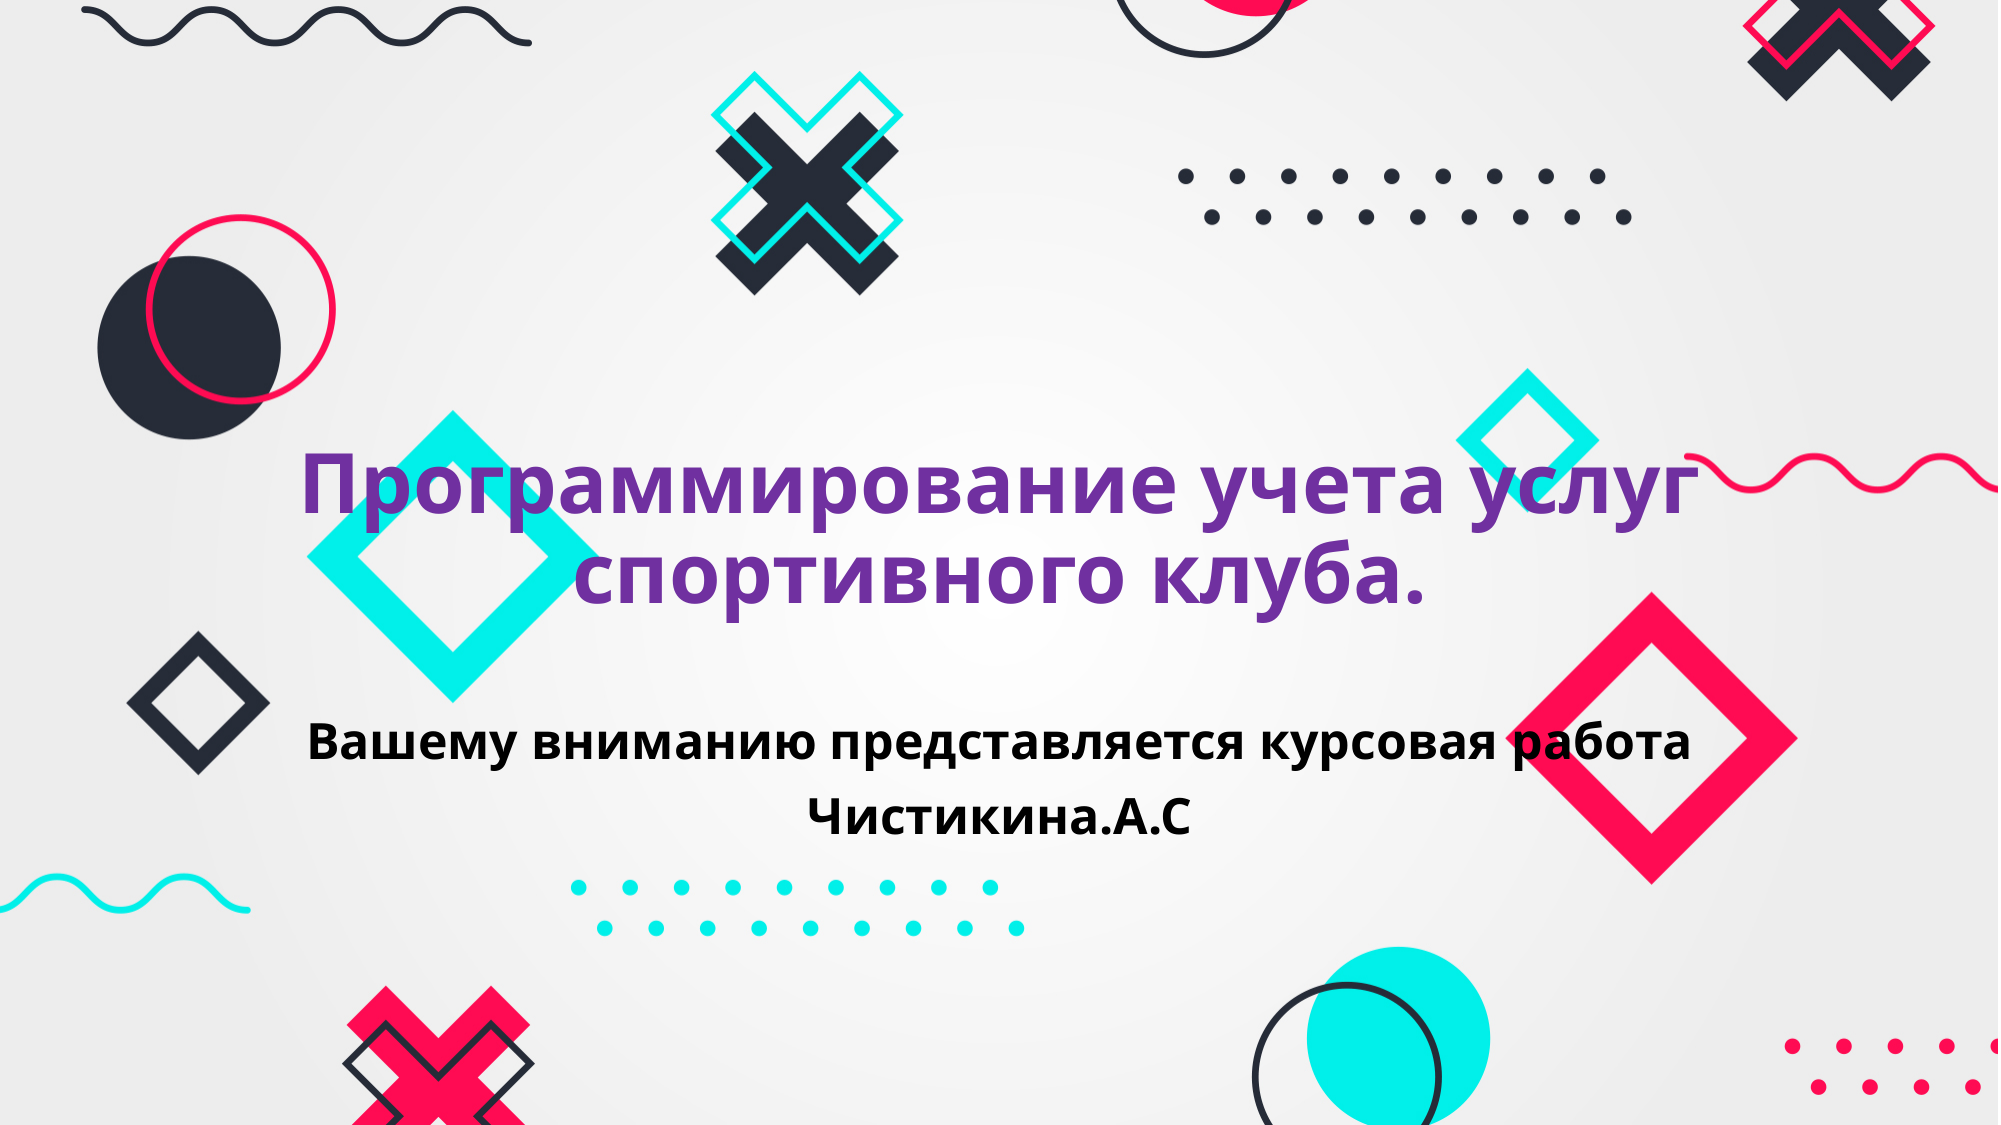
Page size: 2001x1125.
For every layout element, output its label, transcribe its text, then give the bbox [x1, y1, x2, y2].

title Программирование учета услуг спортивного клуба. [249, 128, 1750, 630]
picture [0, 0, 2000, 1125]
subtitle Вашему вниманию представляется курсовая работа Чистикина.А.С [249, 709, 1750, 981]
